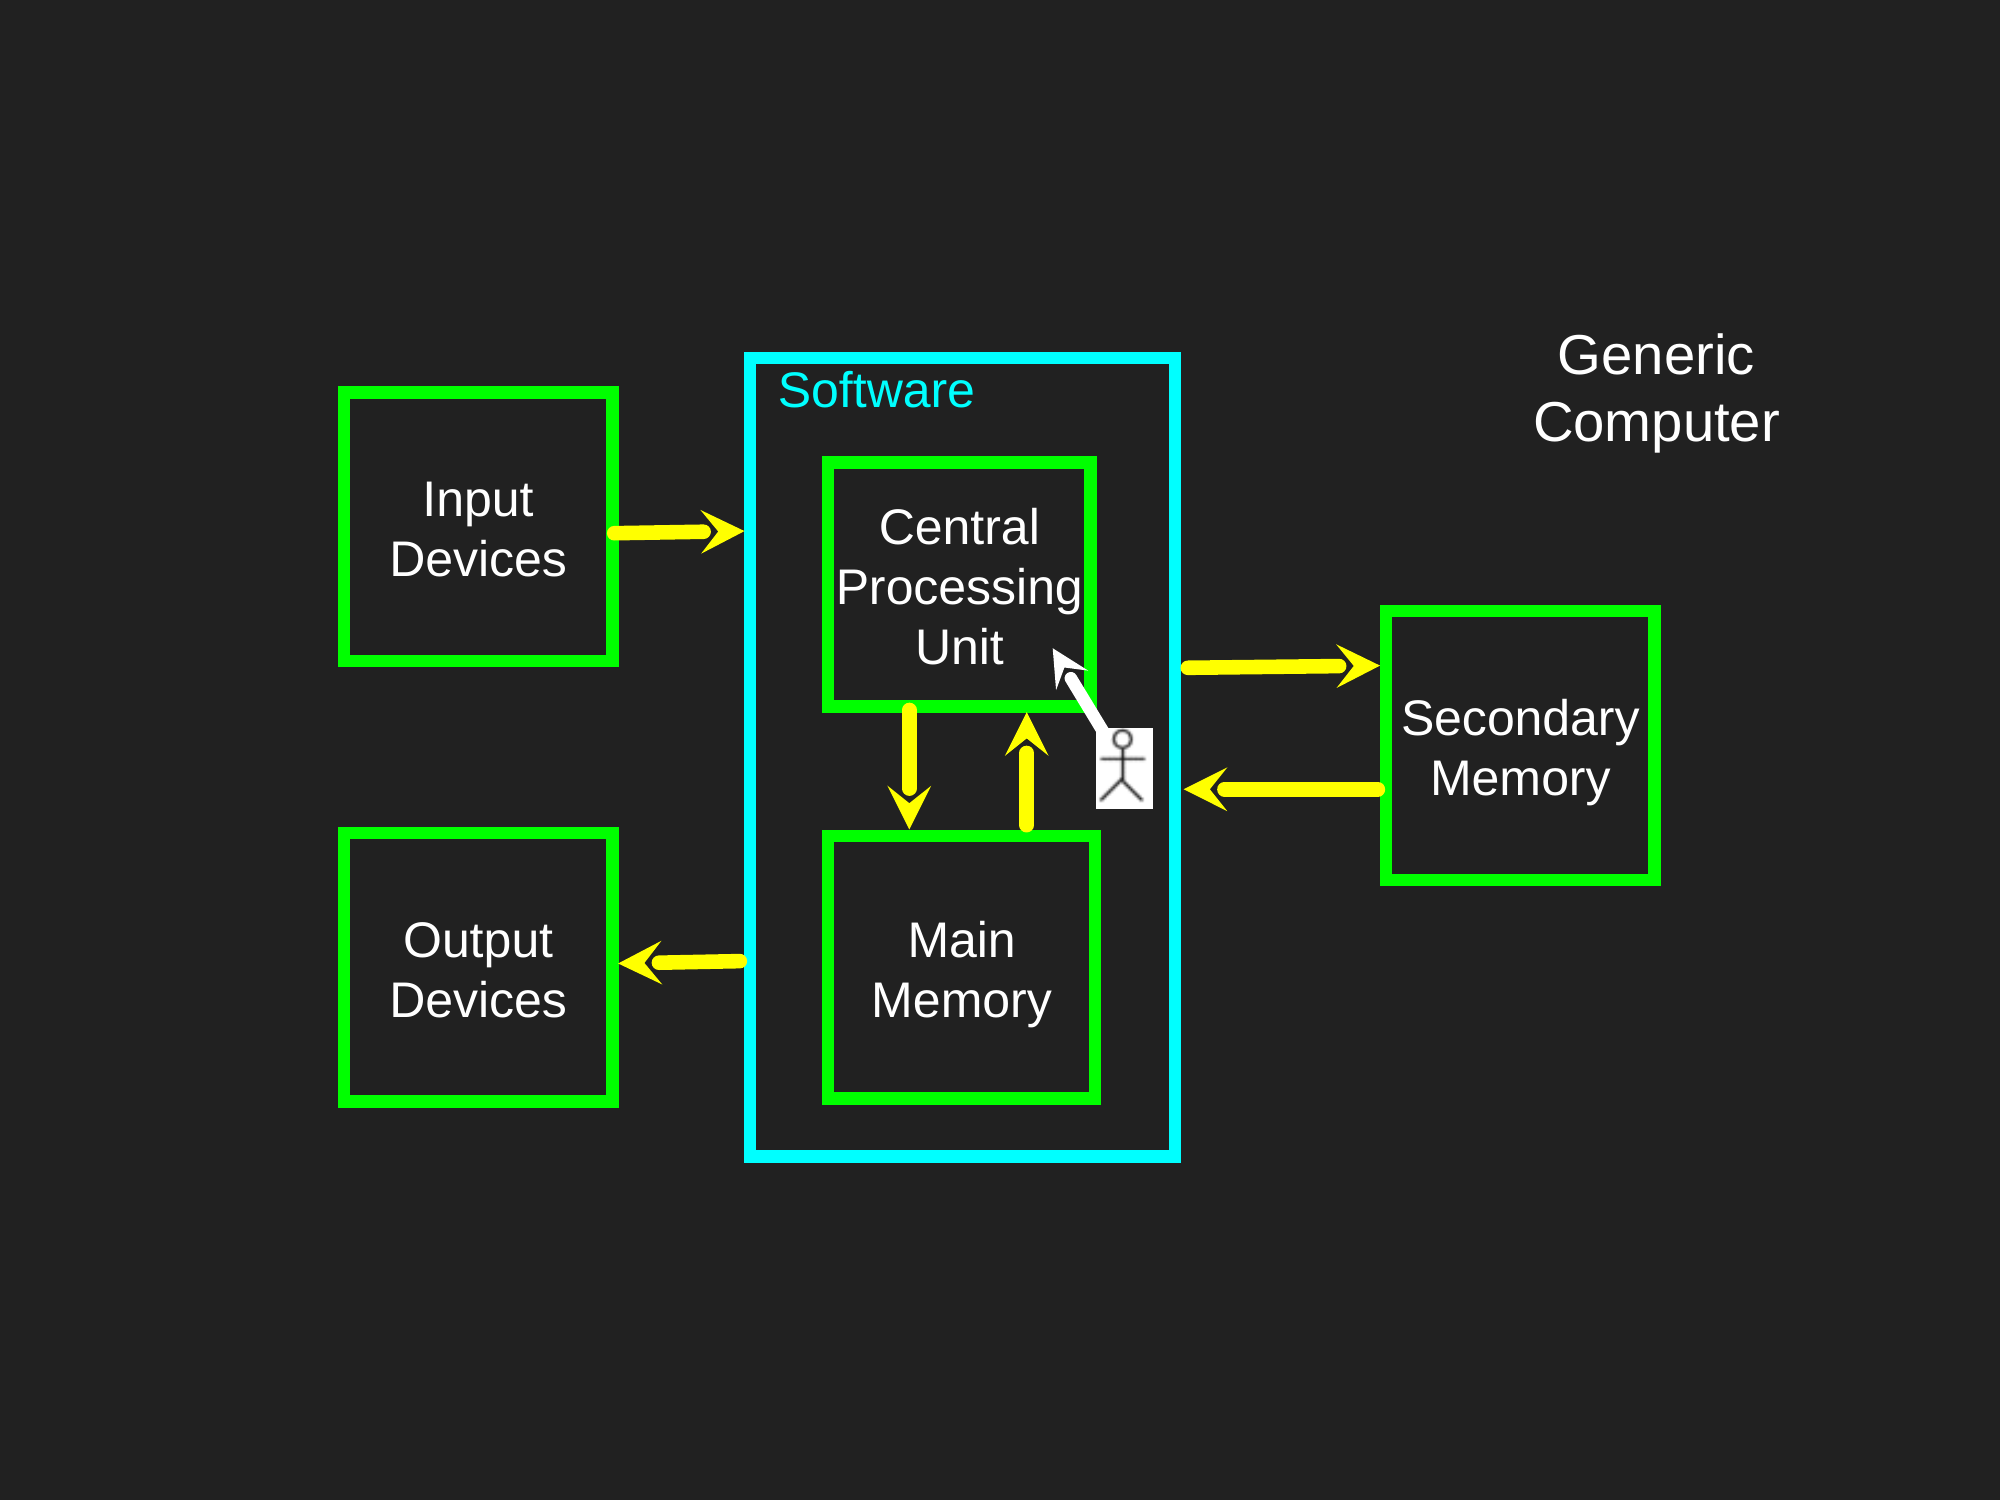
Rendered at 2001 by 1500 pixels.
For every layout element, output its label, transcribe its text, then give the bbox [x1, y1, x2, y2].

text_box Generic Computer [1530, 315, 1783, 456]
text_box Output Devices [343, 833, 613, 1102]
text_box Main Memory [828, 836, 1096, 1099]
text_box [613, 530, 745, 534]
text_box Input Devices [343, 392, 613, 662]
text_box Software [750, 357, 1175, 1157]
text_box Central Processing Unit [828, 462, 1091, 707]
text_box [617, 960, 740, 964]
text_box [1052, 647, 1154, 809]
text_box Secondary Memory [1385, 611, 1655, 880]
